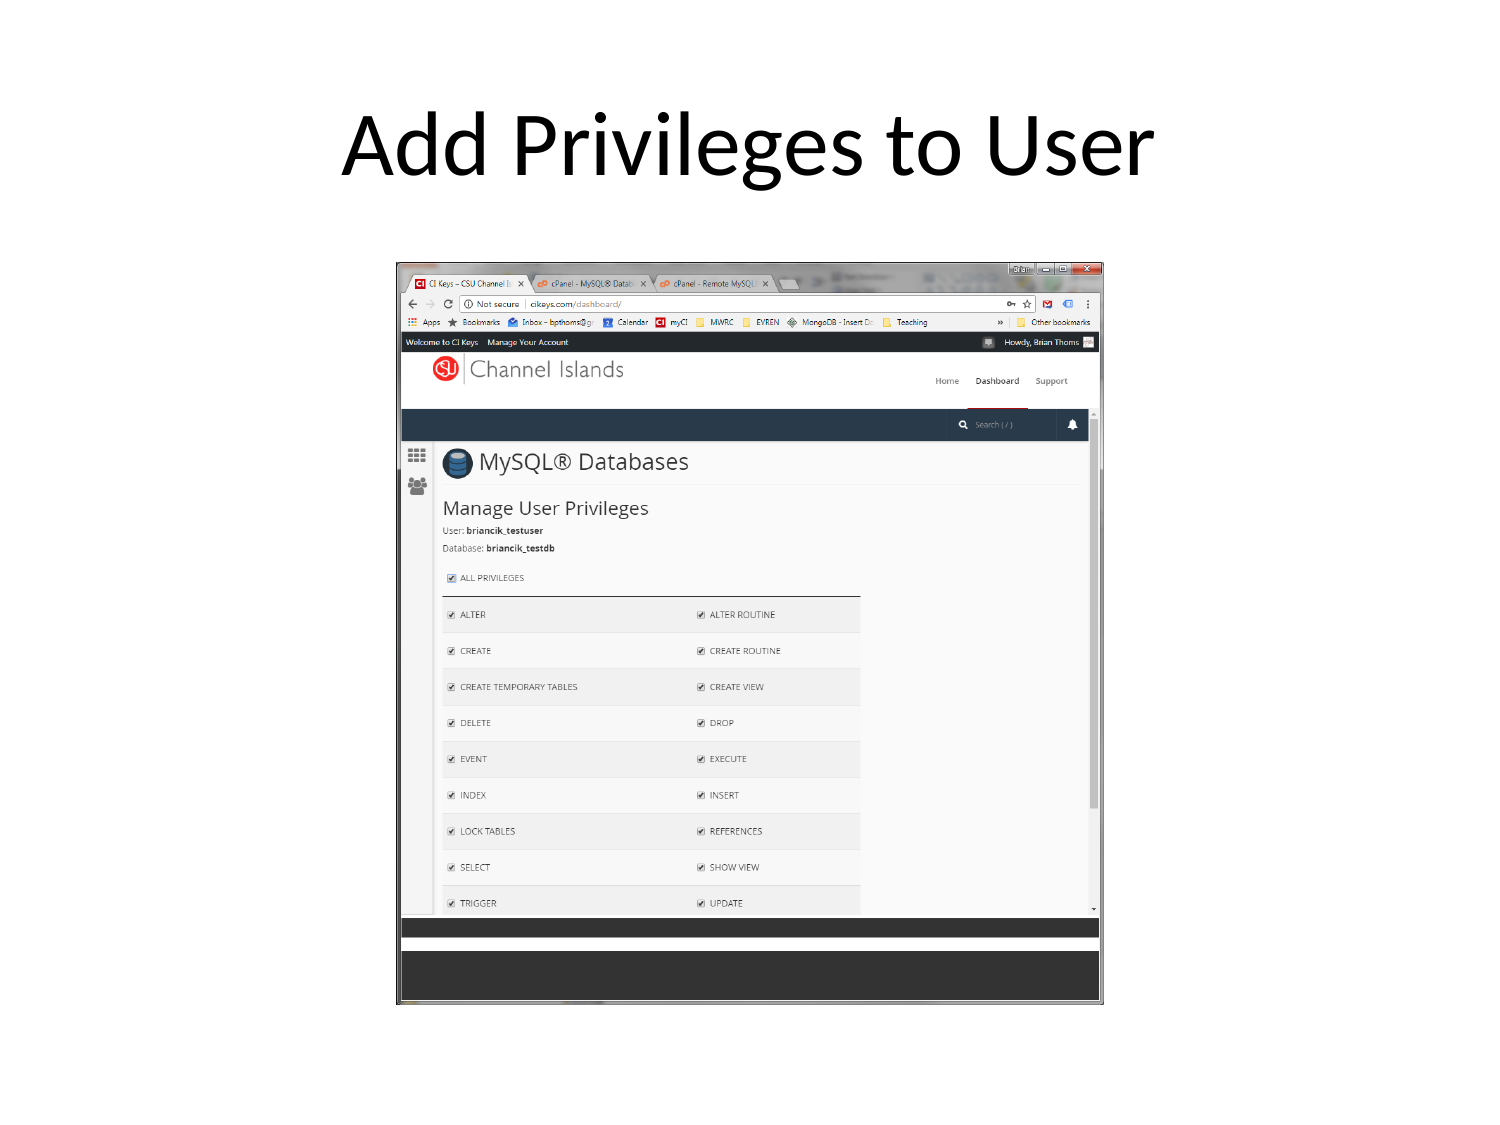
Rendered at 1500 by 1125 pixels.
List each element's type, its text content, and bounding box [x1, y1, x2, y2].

title Add Privileges to User [75, 45, 1425, 233]
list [396, 262, 1104, 1006]
